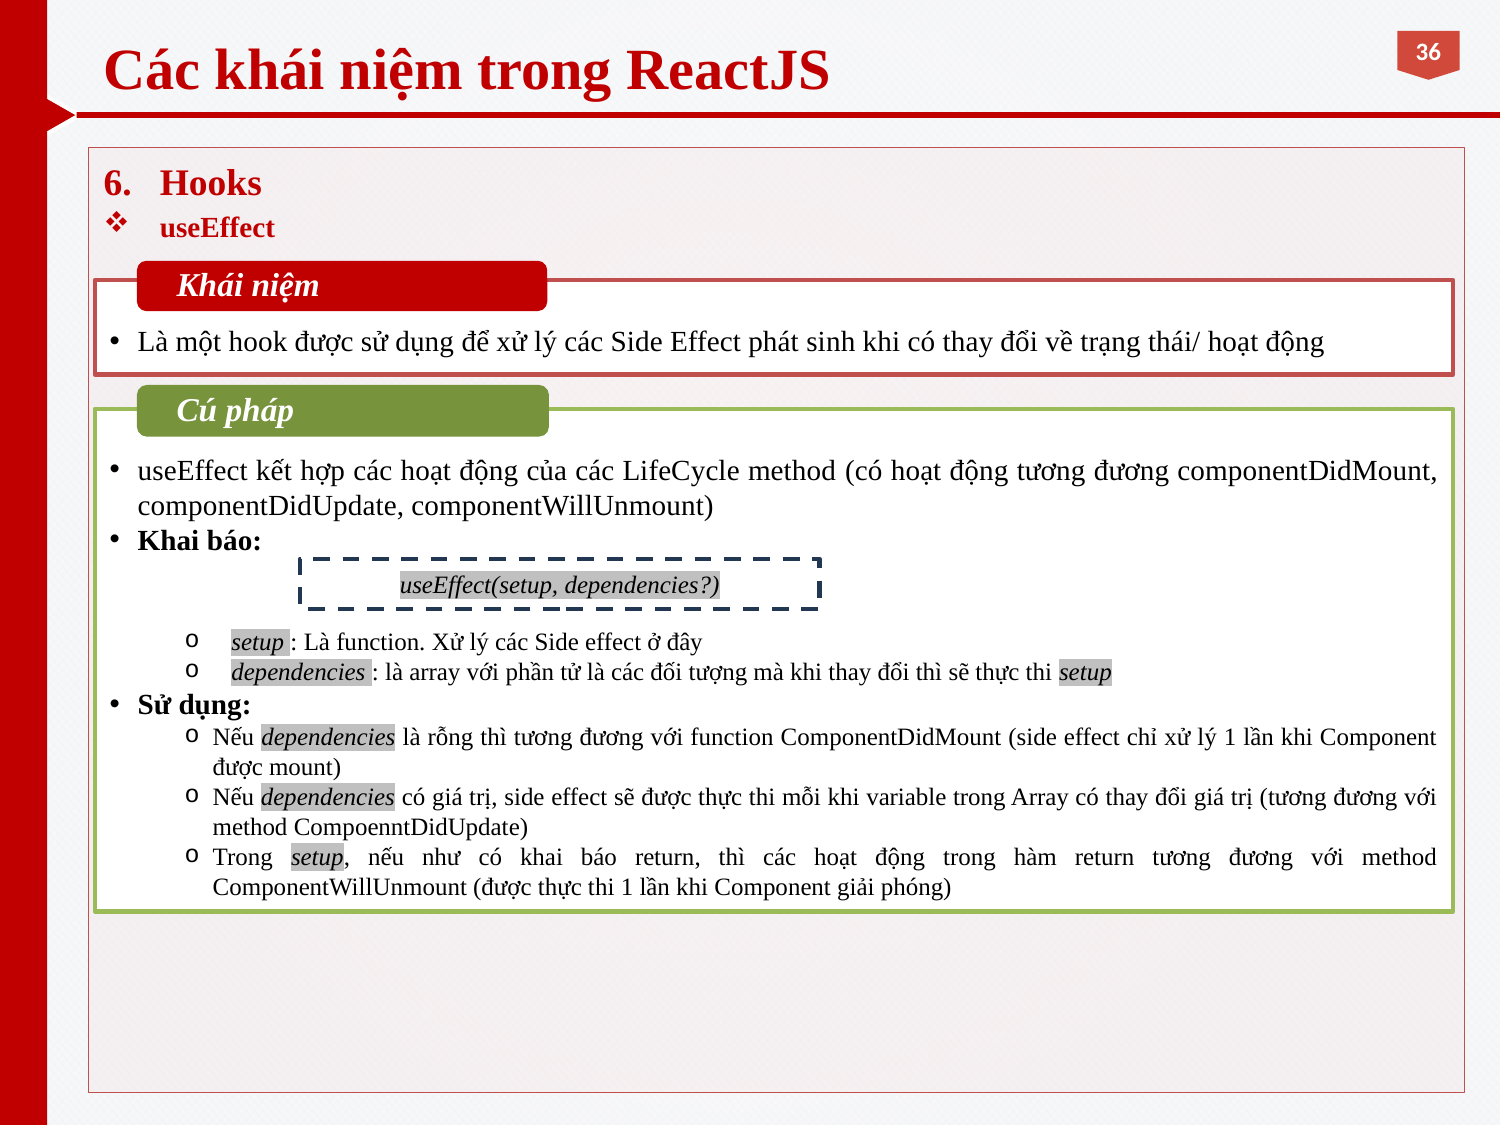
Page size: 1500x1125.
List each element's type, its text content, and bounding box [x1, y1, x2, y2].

picture [48, 0, 1500, 112]
picture [48, 118, 1500, 1125]
text_box Là một hook được sử dụng để xử lý các Side Effect phát sinh khi có thay đổi về trạng thái/ hoạt động [93, 278, 1455, 377]
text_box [138, 386, 548, 435]
title Các khái niệm trong ReactJS [88, 23, 1447, 119]
text_box useEffect(setup, dependencies?) [298, 557, 822, 611]
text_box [138, 262, 546, 310]
list Hooks useEffect [88, 149, 1447, 1088]
text_box [113, 662, 1472, 1088]
text_box useEffect kết hợp các hoạt động của các LifeCycle method (có hoạt động tương đương componentDidMount, componentDidUpdate, componentWillUnmount) Khai báo: setup : Là function. Xử lý các Side effect ở đây dependencies : là array với phần tử là các đối tượng mà khi thay đổi thì sẽ thực thi setup Sử dụng: Nếu dependencies là rỗng thì tương đương với function ComponentDidMount (side effect chỉ xử lý 1 lần khi Component được mount) Nếu dependencies có giá trị, side effect sẽ được thực thi mỗi khi variable trong Array có thay đổi giá trị (tương đương với method CompoenntDidUpdate) Trong setup, nếu như có khai báo return, thì các hoạt động trong hàm return tương đương với method ComponentWillUnmount (được thực thi 1 lần khi Component giải phóng) [93, 407, 1455, 914]
